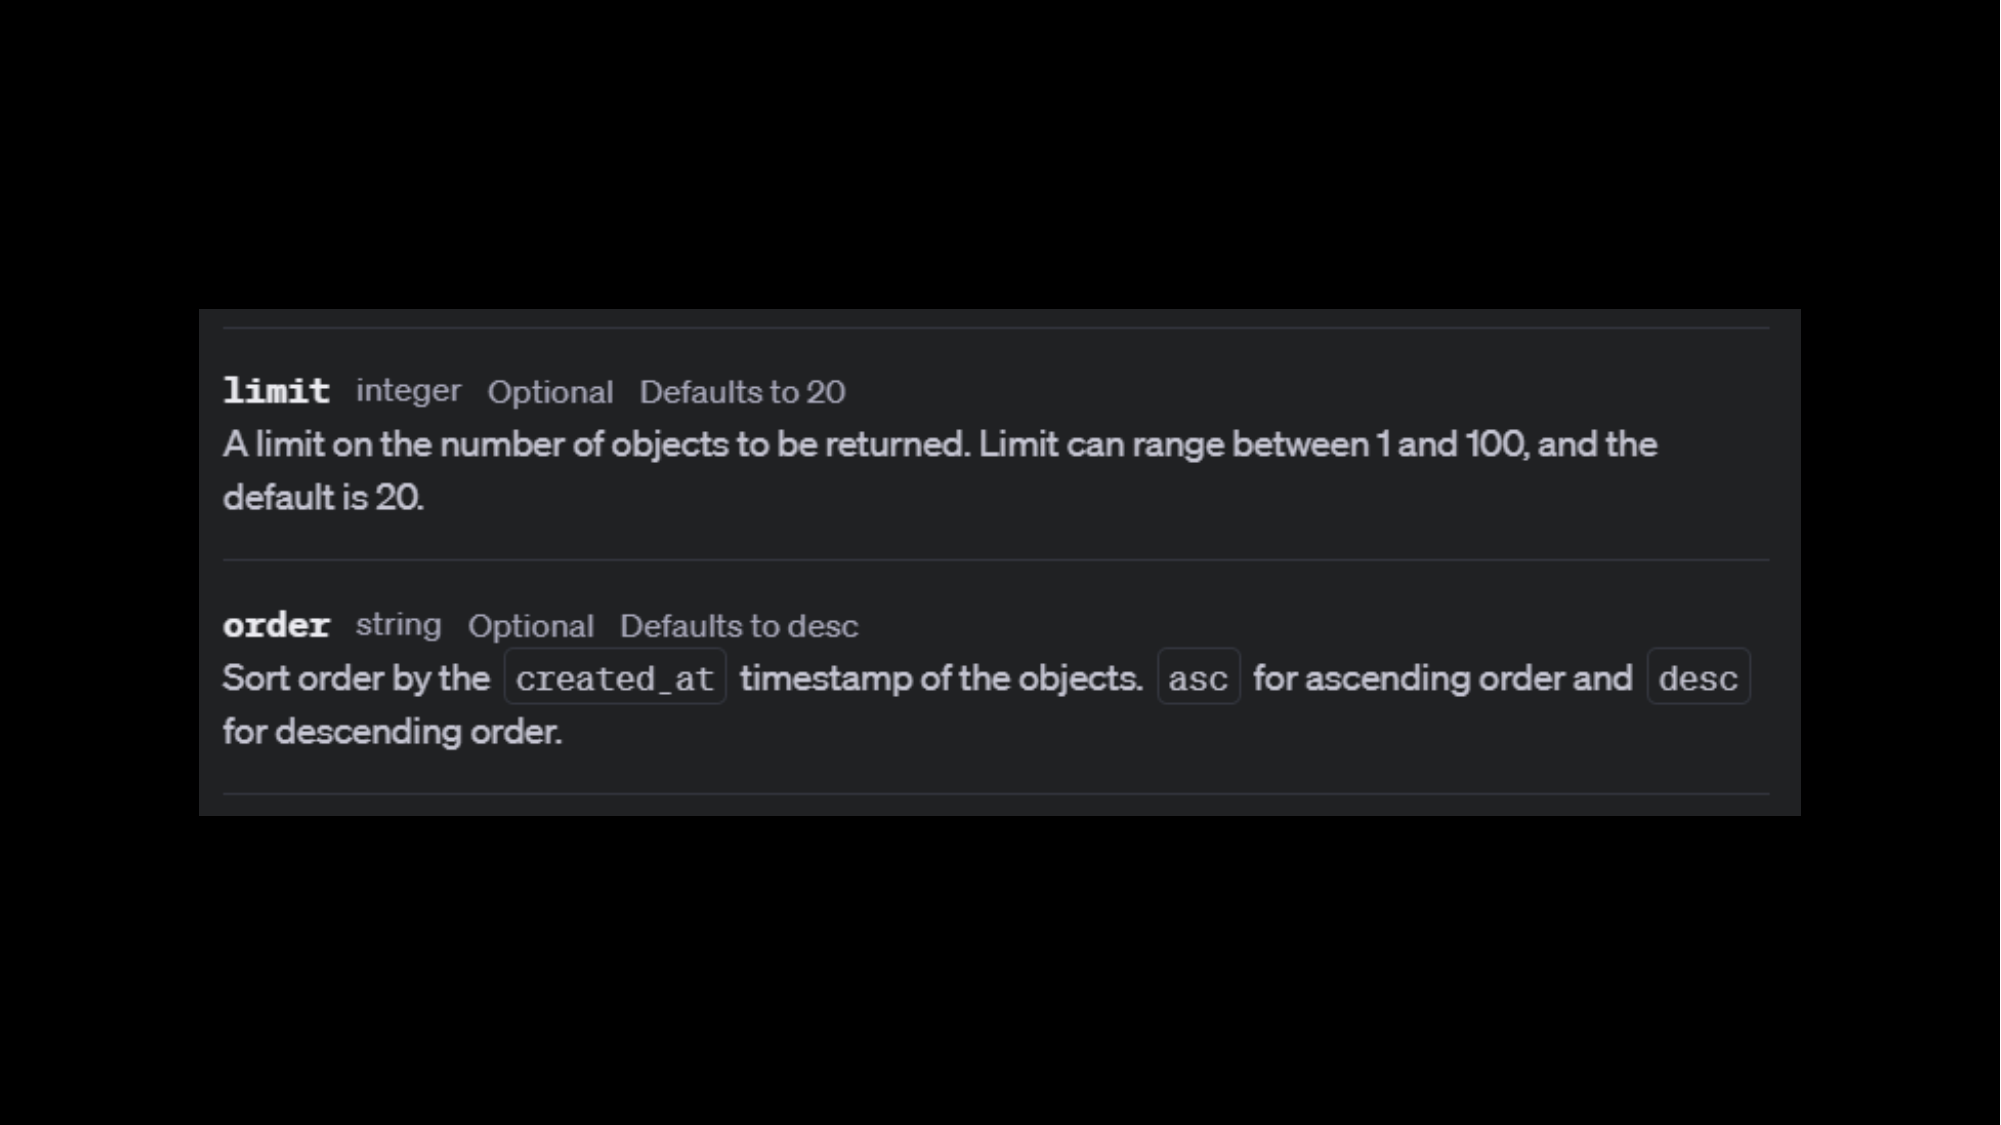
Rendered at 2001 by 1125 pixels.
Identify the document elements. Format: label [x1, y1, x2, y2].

picture [199, 309, 1801, 816]
